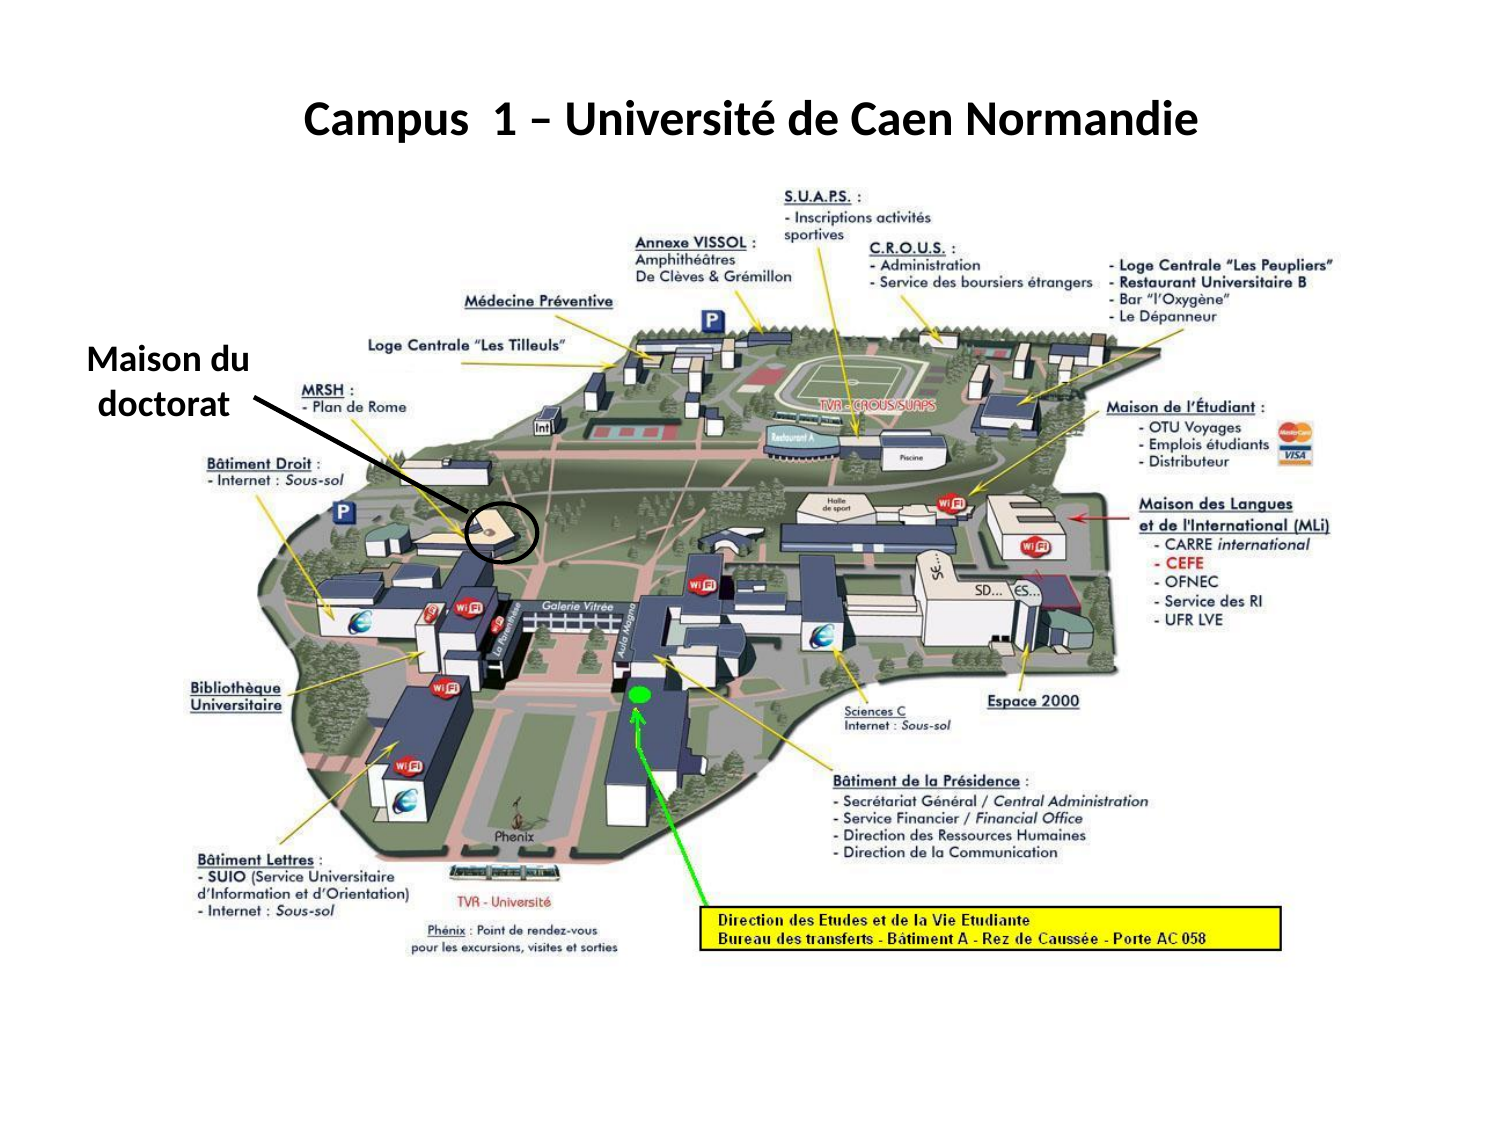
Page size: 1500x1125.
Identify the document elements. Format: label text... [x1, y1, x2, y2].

text_box Maison du doctorat [53, 326, 177, 431]
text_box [253, 396, 469, 513]
picture [182, 113, 1341, 1023]
text_box Campus 1 – Université de Caen Normandie [289, 78, 1306, 112]
